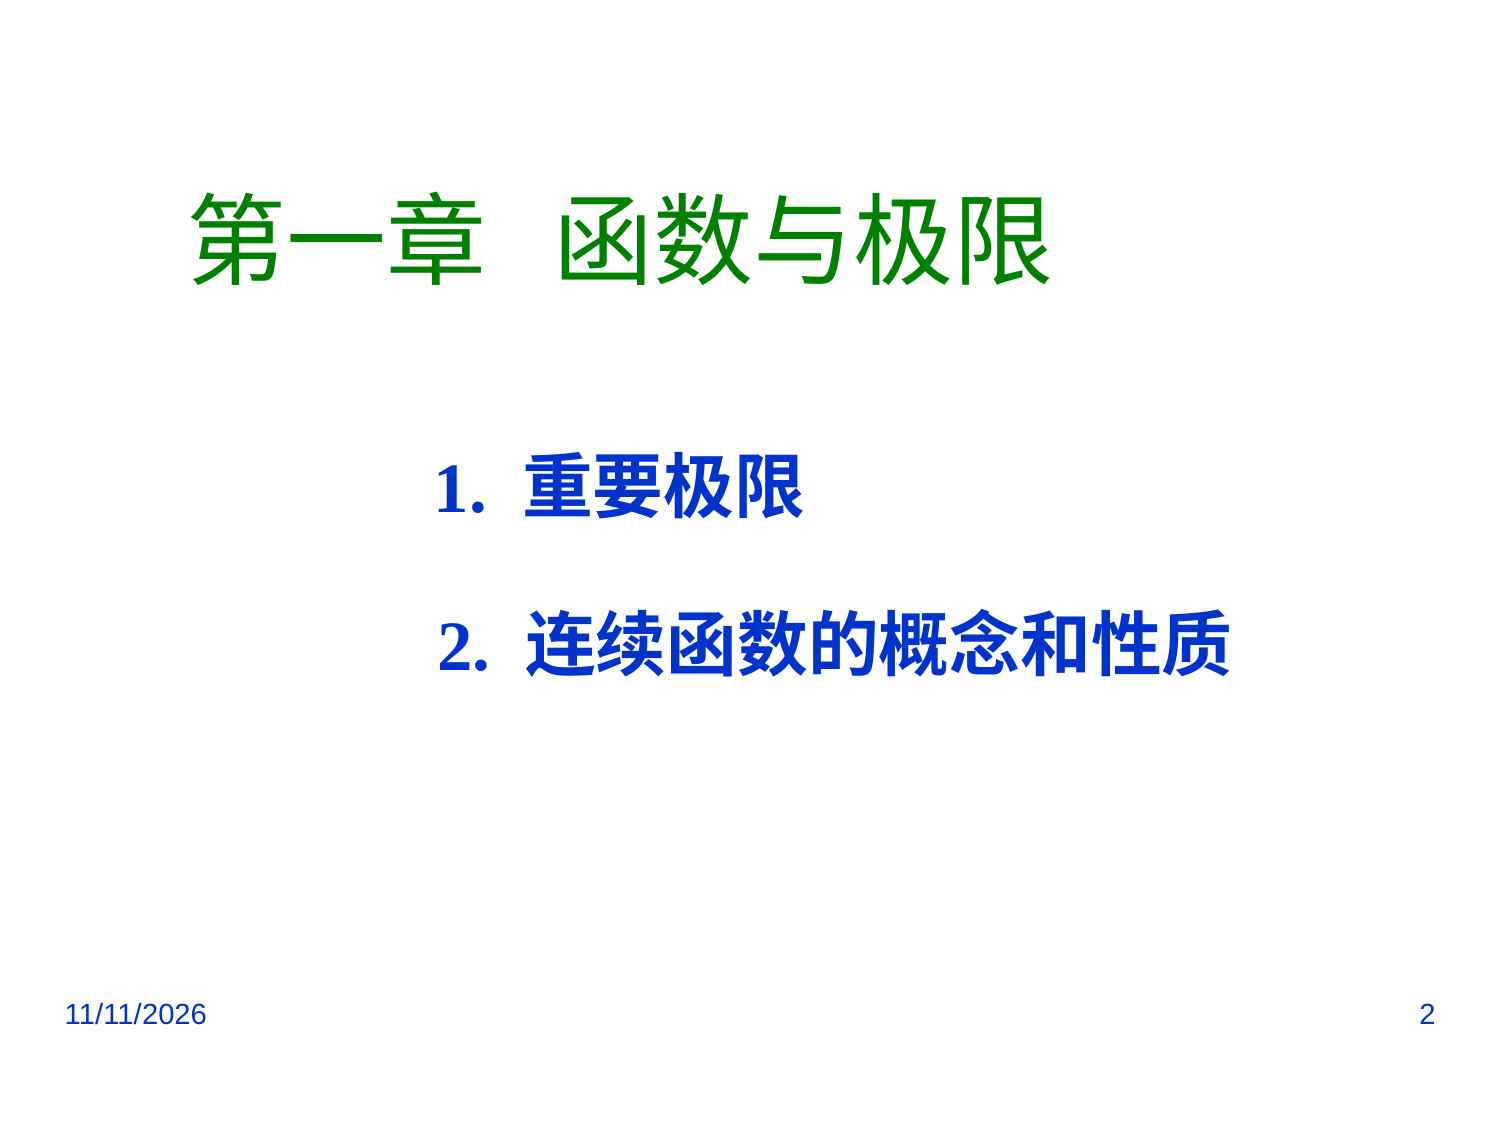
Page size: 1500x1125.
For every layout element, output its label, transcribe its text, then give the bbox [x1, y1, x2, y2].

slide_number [49, 987, 425, 1066]
title 第一章 函数与极限 [171, 125, 1451, 327]
slide_number 2 [1074, 987, 1451, 1066]
text_box 1. 重要极限 [419, 434, 820, 534]
text_box 2. 连续函数的概念和性质 [422, 592, 1248, 693]
